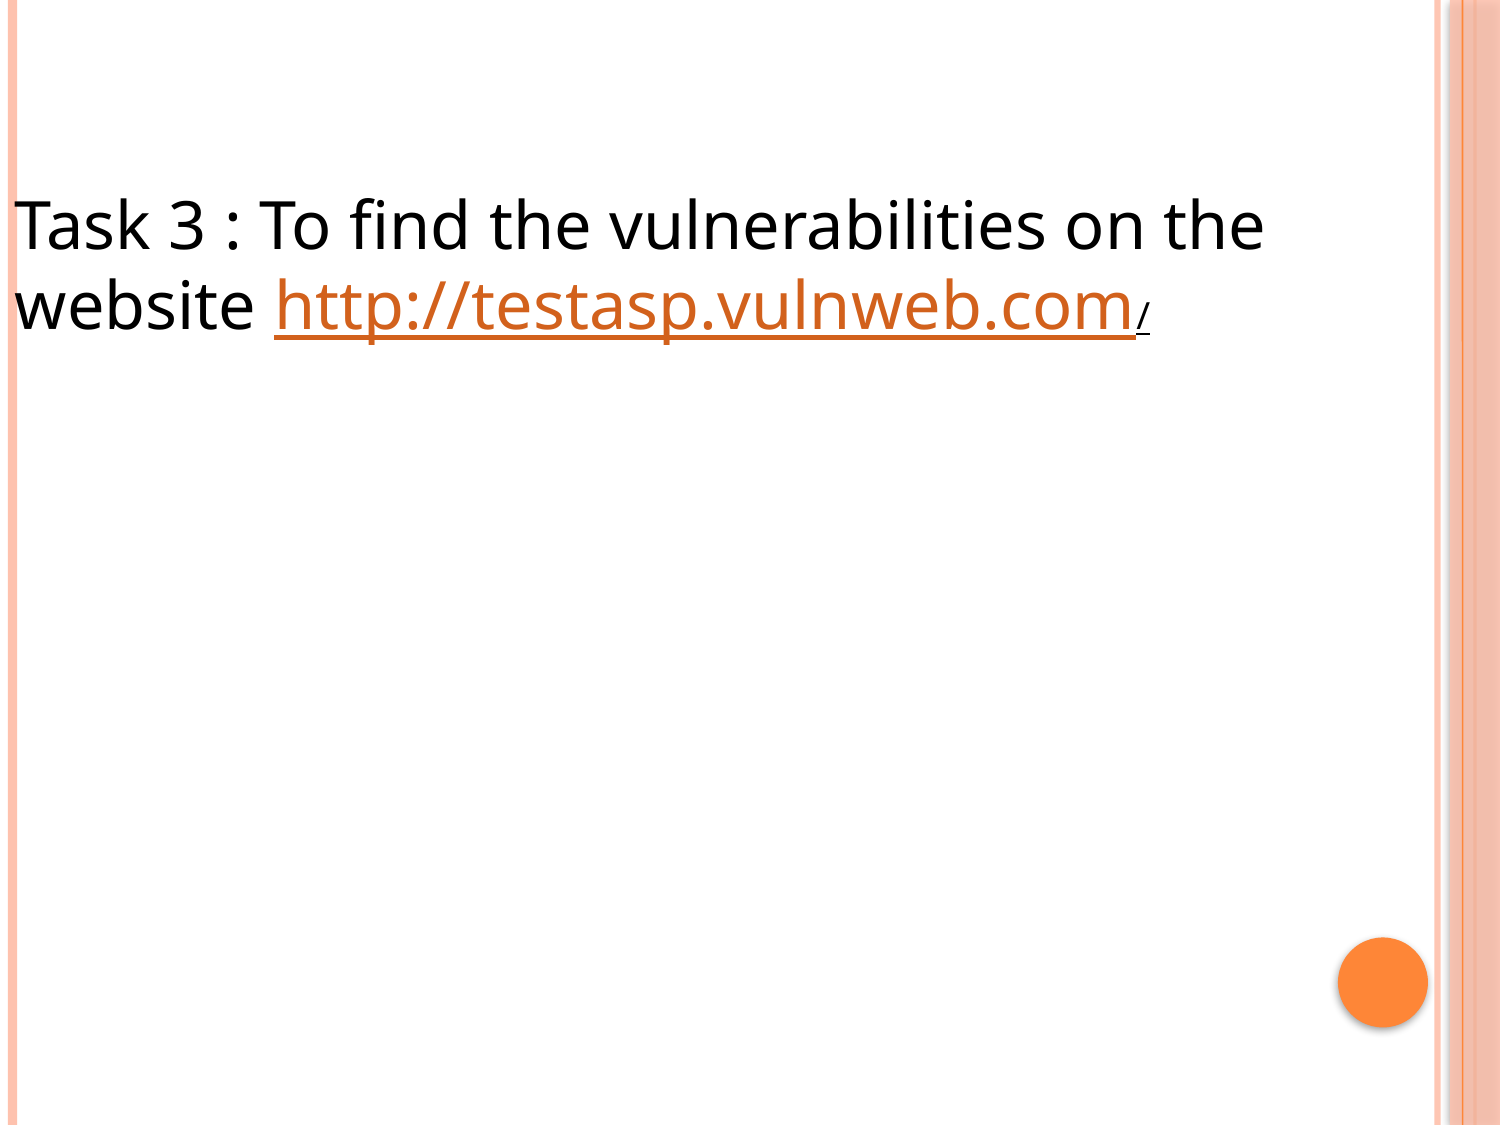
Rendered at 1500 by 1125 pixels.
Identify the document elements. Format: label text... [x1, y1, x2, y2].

text_box Task 3 : To find the vulnerabilities on the website http://testasp.vulnweb.com/ [0, 175, 1500, 362]
